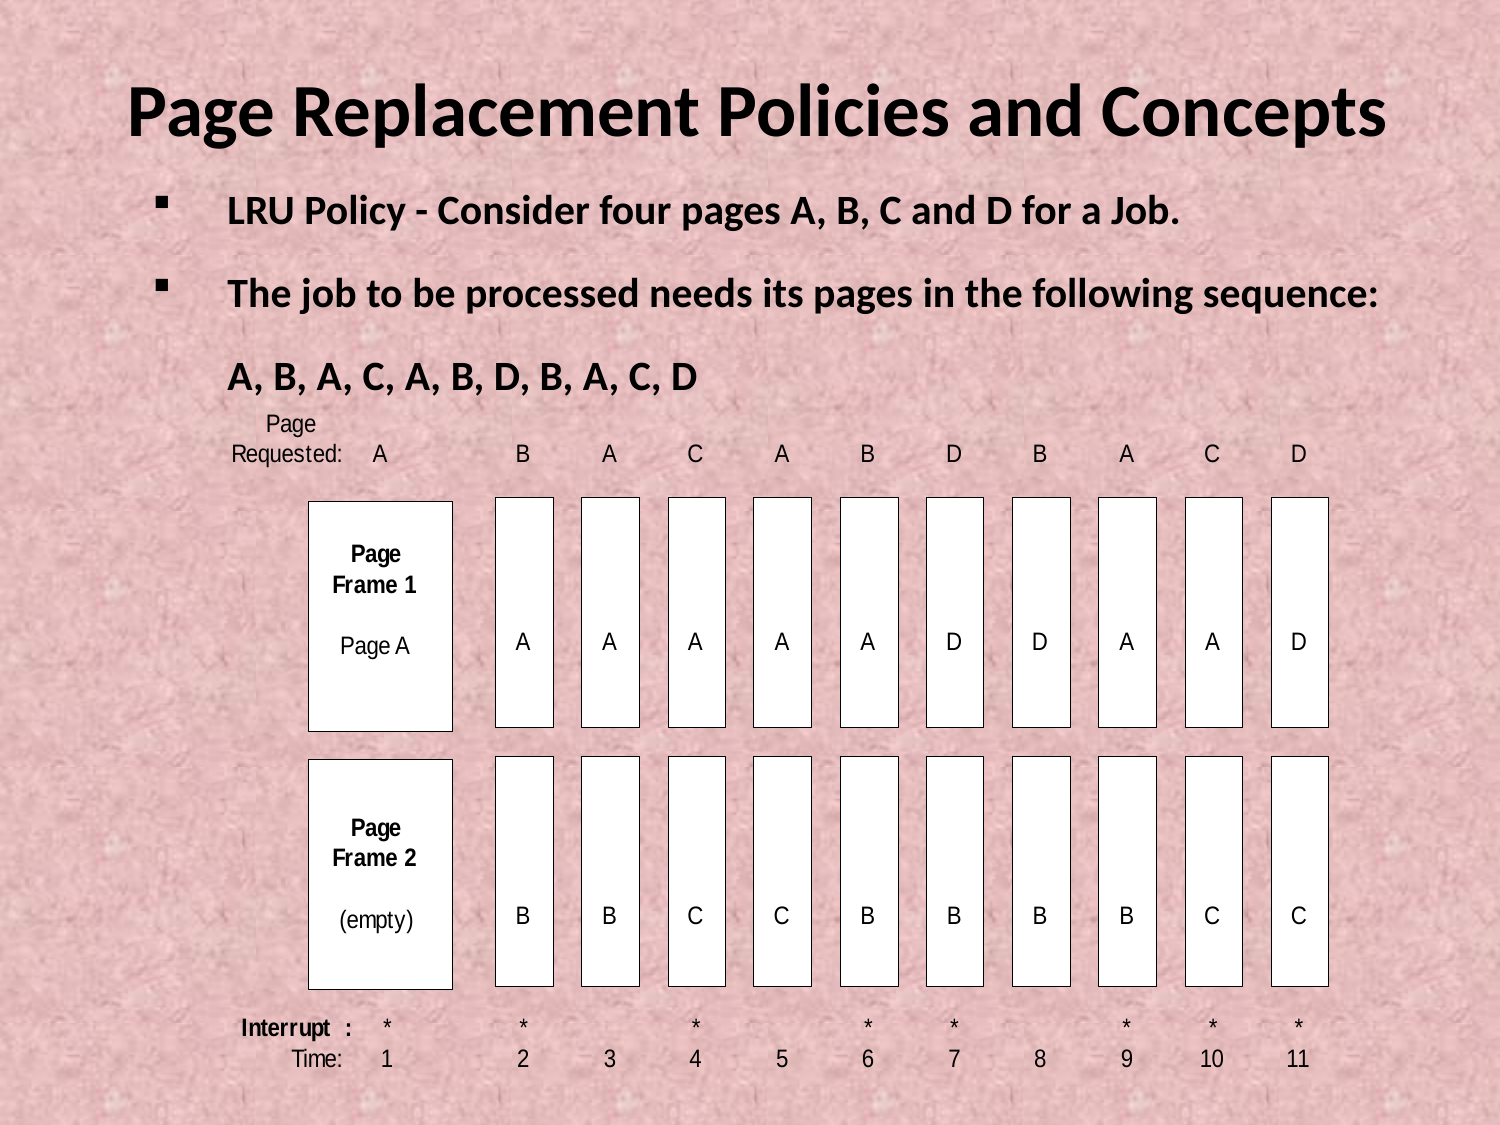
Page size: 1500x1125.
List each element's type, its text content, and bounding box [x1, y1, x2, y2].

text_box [199, 399, 1352, 1084]
list LRU Policy - Consider four pages A, B, C and D for a Job. The job to be processed needs its pages in the following sequence: A, B, A, C, A, B, D, B, A, C, D [137, 149, 1450, 413]
title Page Replacement Policies and Concepts [112, 12, 1425, 200]
picture [0, 0, 1500, 1125]
